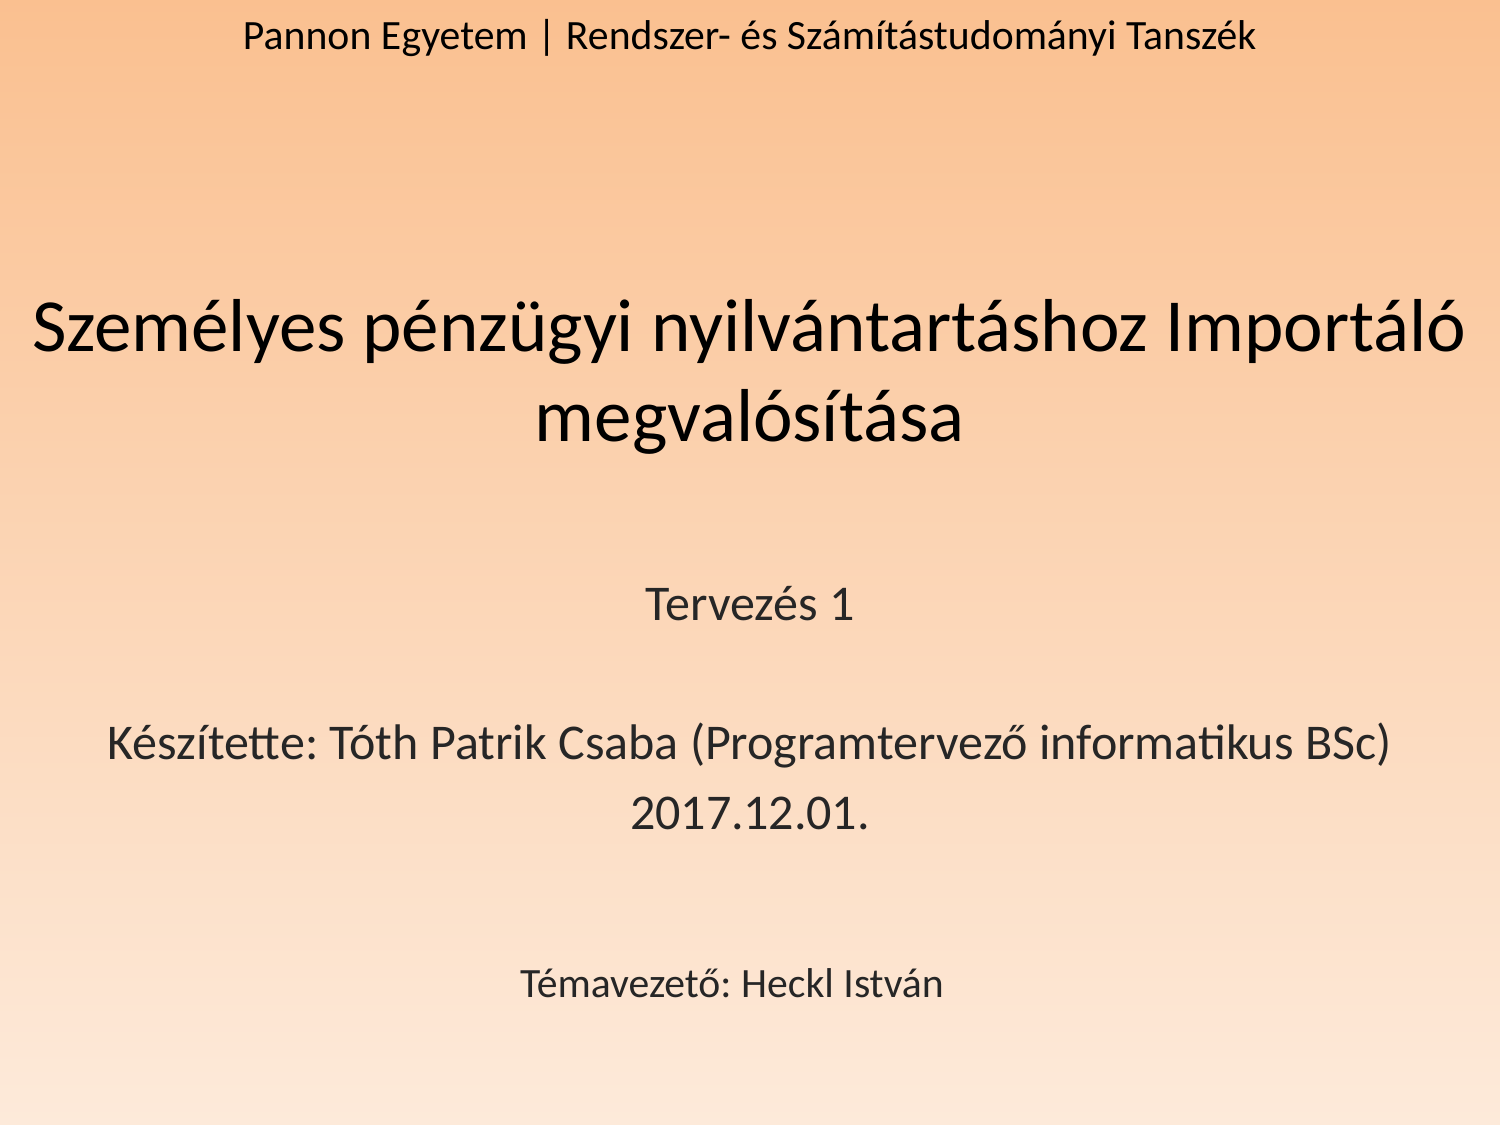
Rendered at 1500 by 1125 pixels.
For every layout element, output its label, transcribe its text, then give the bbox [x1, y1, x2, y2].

text_box Témavezető: Heckl István [147, 878, 1317, 1019]
text_box Tervezés 1 Készítette: Tóth Patrik Csaba (Programtervező informatikus BSc) 2017.12.01. [0, 562, 1500, 882]
text_box Pannon Egyetem | Rendszer- és Számítástudományi Tanszék [0, 0, 1500, 60]
text_box Személyes pénzügyi nyilvántartáshoz Importáló megvalósítása [0, 290, 1500, 532]
